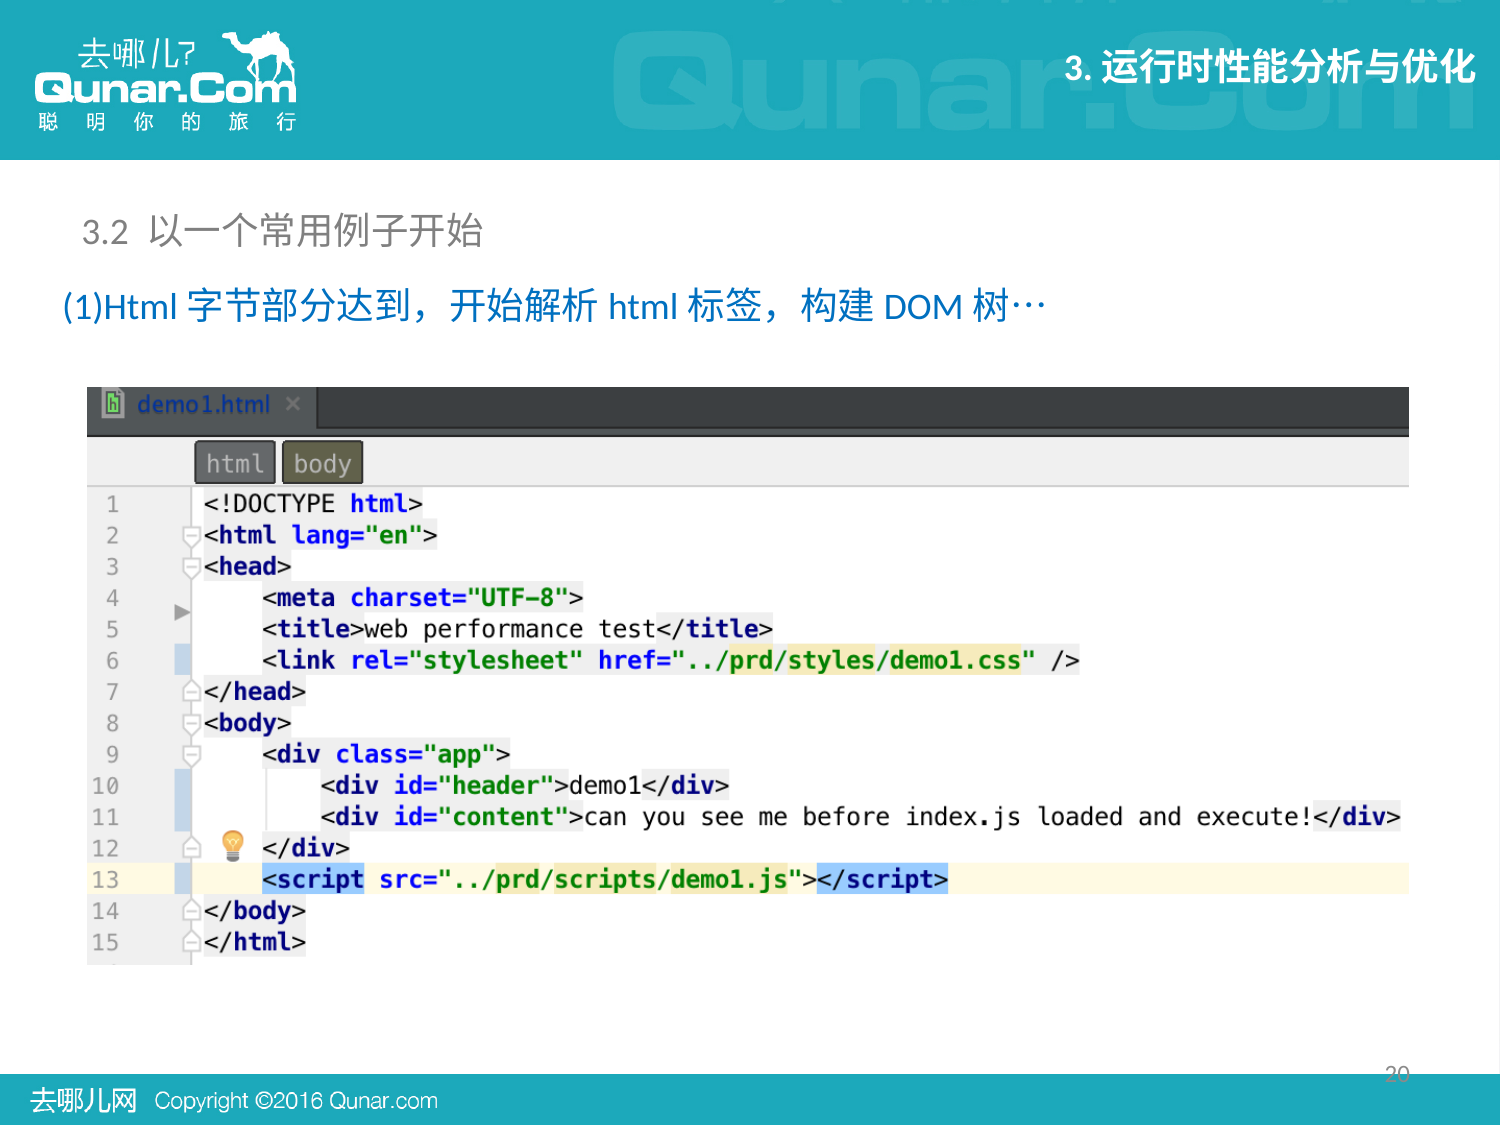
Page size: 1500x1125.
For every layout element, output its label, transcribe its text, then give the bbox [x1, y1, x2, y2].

picture [0, 0, 1500, 1125]
text_box 3.运行时性能分析与优化 [1049, 35, 1500, 96]
text_box (1)Html字节部分达到，开始解析html标签，构建DOM树… [47, 274, 1063, 335]
text_box 3.2 以一个常用例子开始 [66, 199, 499, 260]
slide_number 20 [1074, 1042, 1425, 1103]
